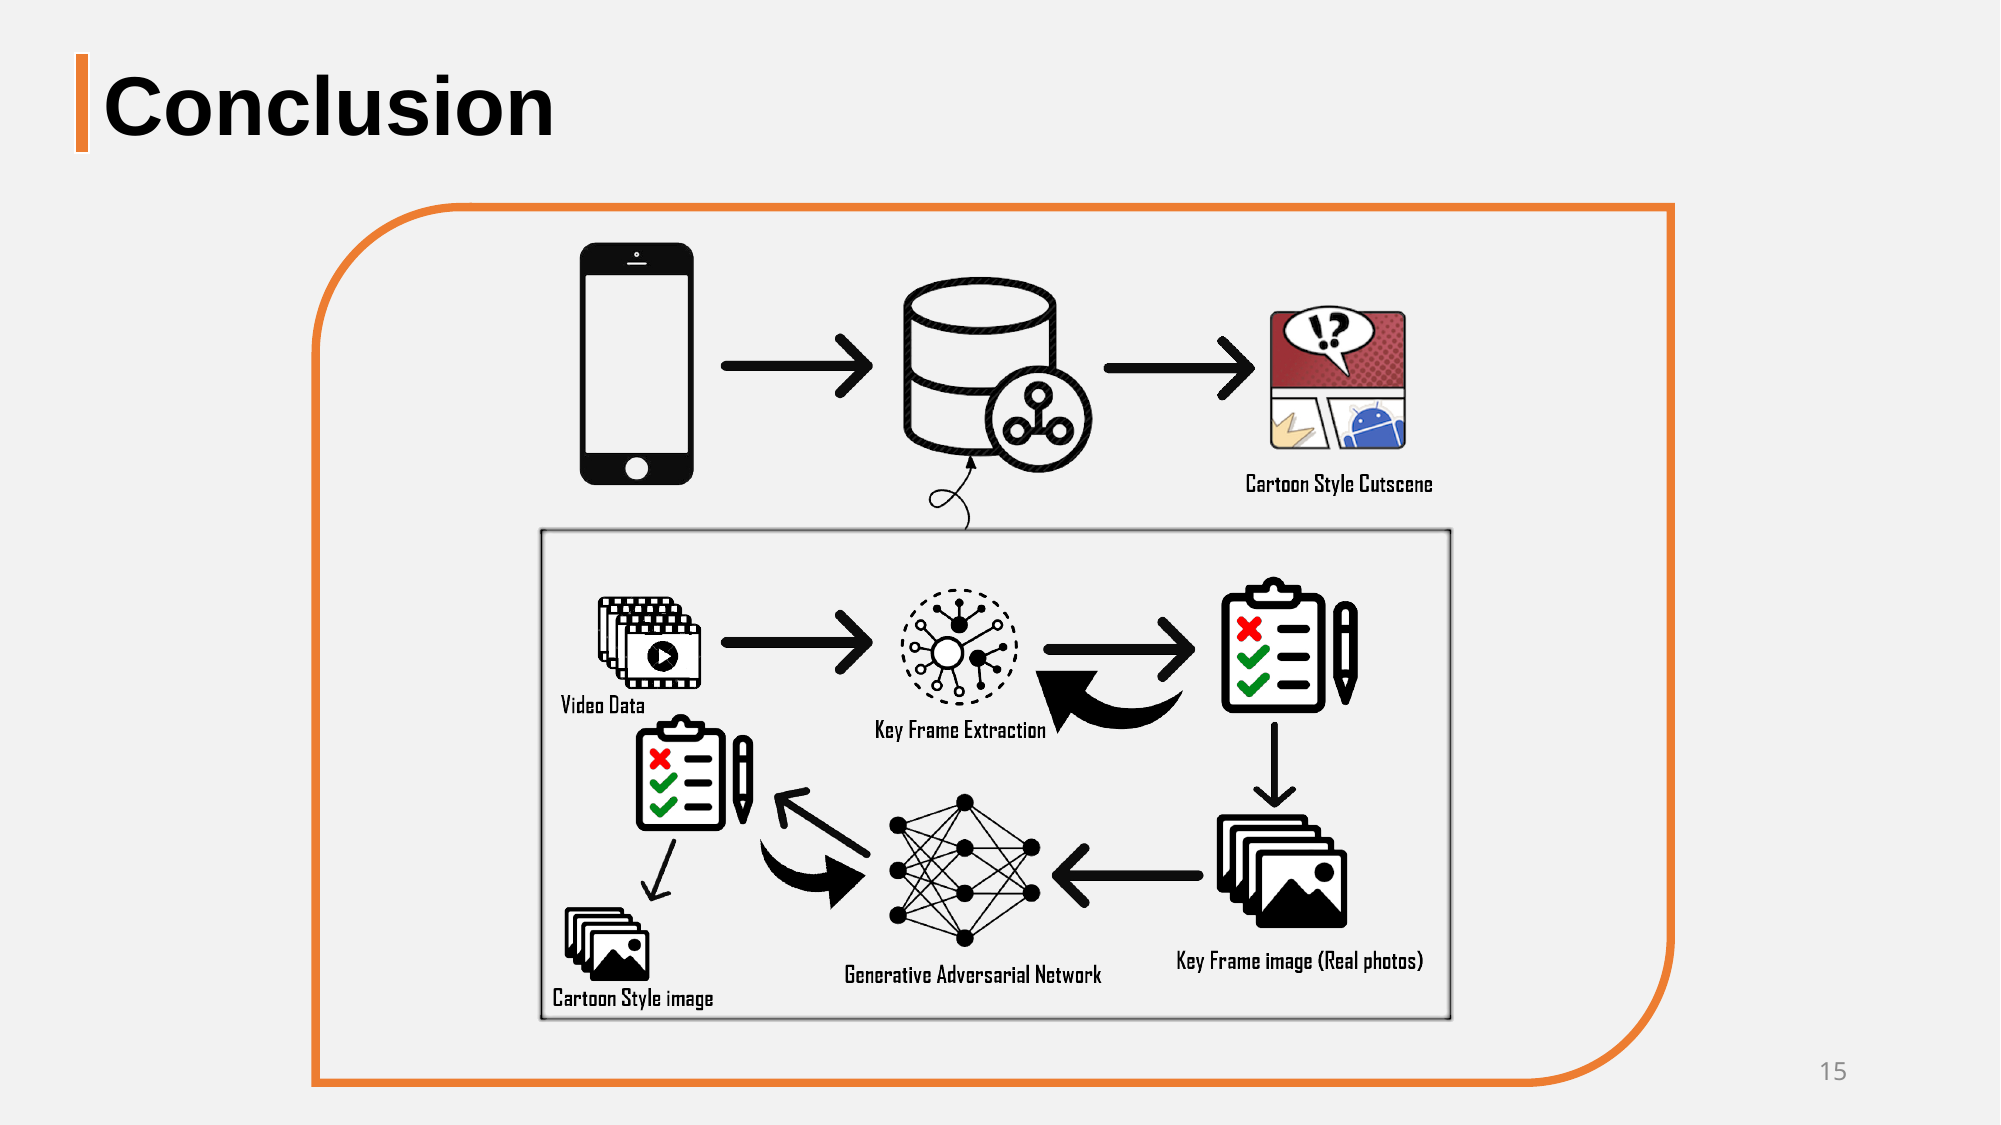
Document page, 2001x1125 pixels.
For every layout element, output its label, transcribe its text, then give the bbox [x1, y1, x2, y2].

text_box [314, 205, 1672, 1084]
text_box Conclusion [89, 45, 1671, 160]
slide_number 15 [1412, 1042, 1863, 1103]
picture [531, 207, 1469, 1027]
text_box [74, 52, 89, 154]
